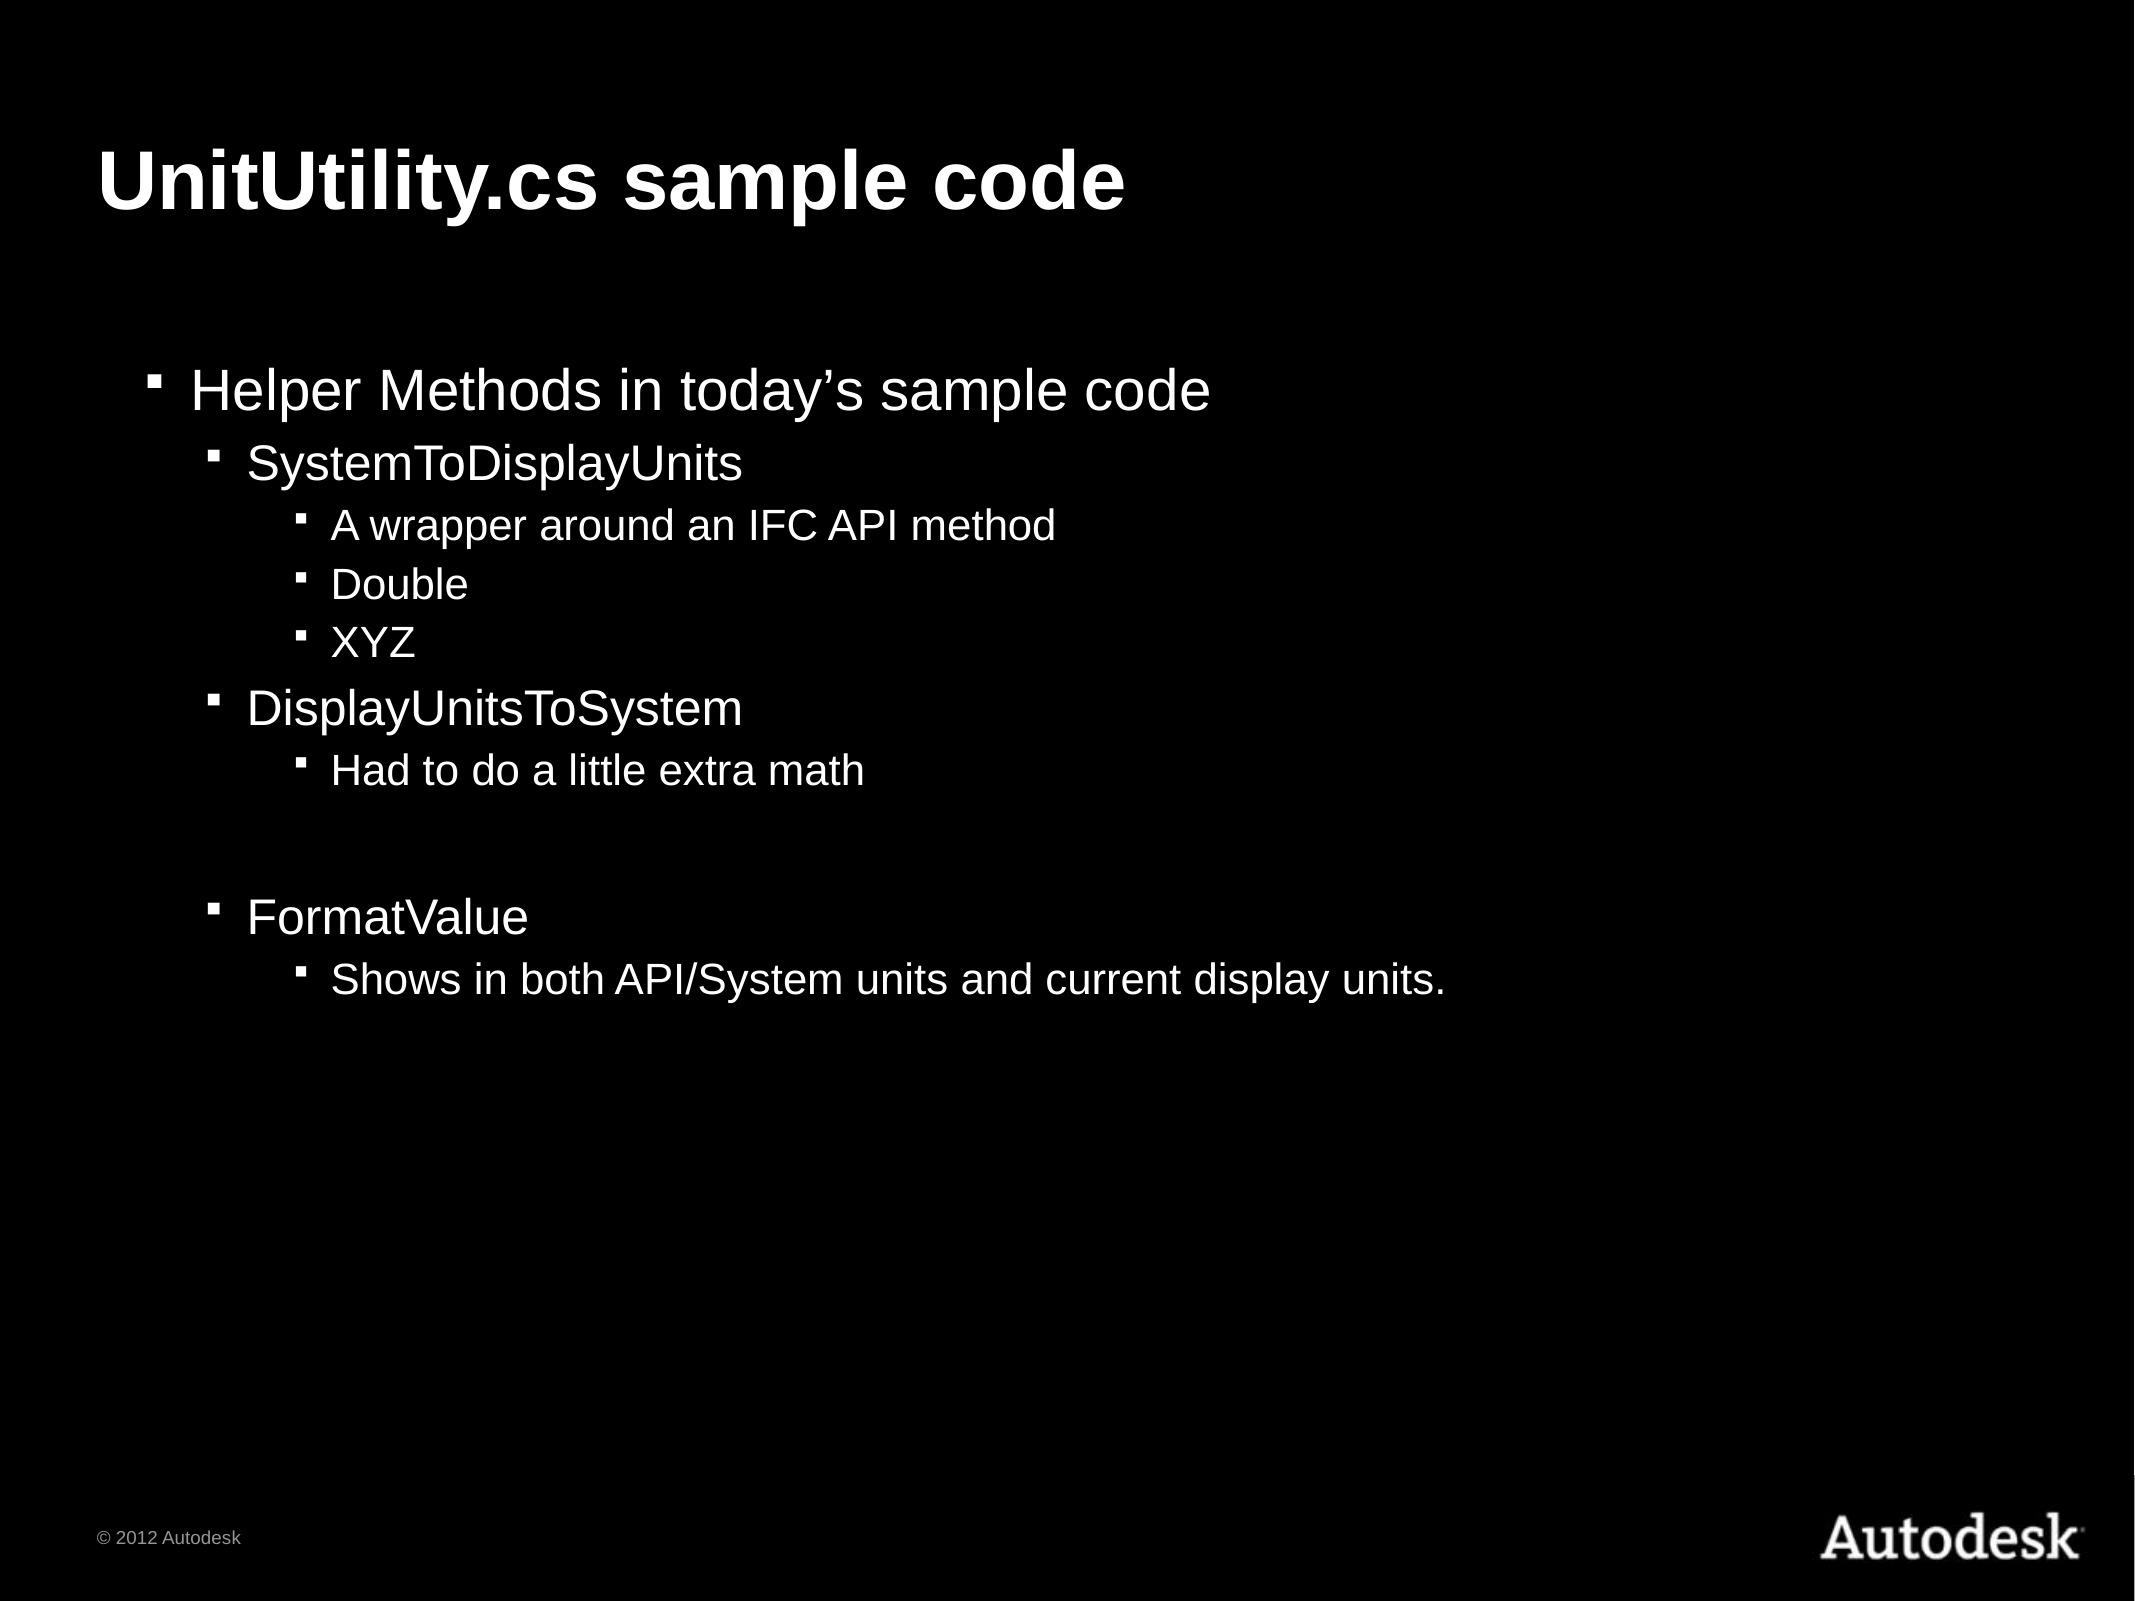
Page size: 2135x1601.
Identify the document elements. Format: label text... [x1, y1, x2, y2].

list Helper Methods in today’s sample code SystemToDisplayUnits A wrapper around an IFC API method Double XYZ DisplayUnitsToSystem Had to do a little extra math FormatValue Shows in both API/System units and current display units. [96, 351, 2028, 1452]
picture [0, 1475, 2135, 1601]
title UnitUtility.cs sample code [96, 59, 2028, 293]
